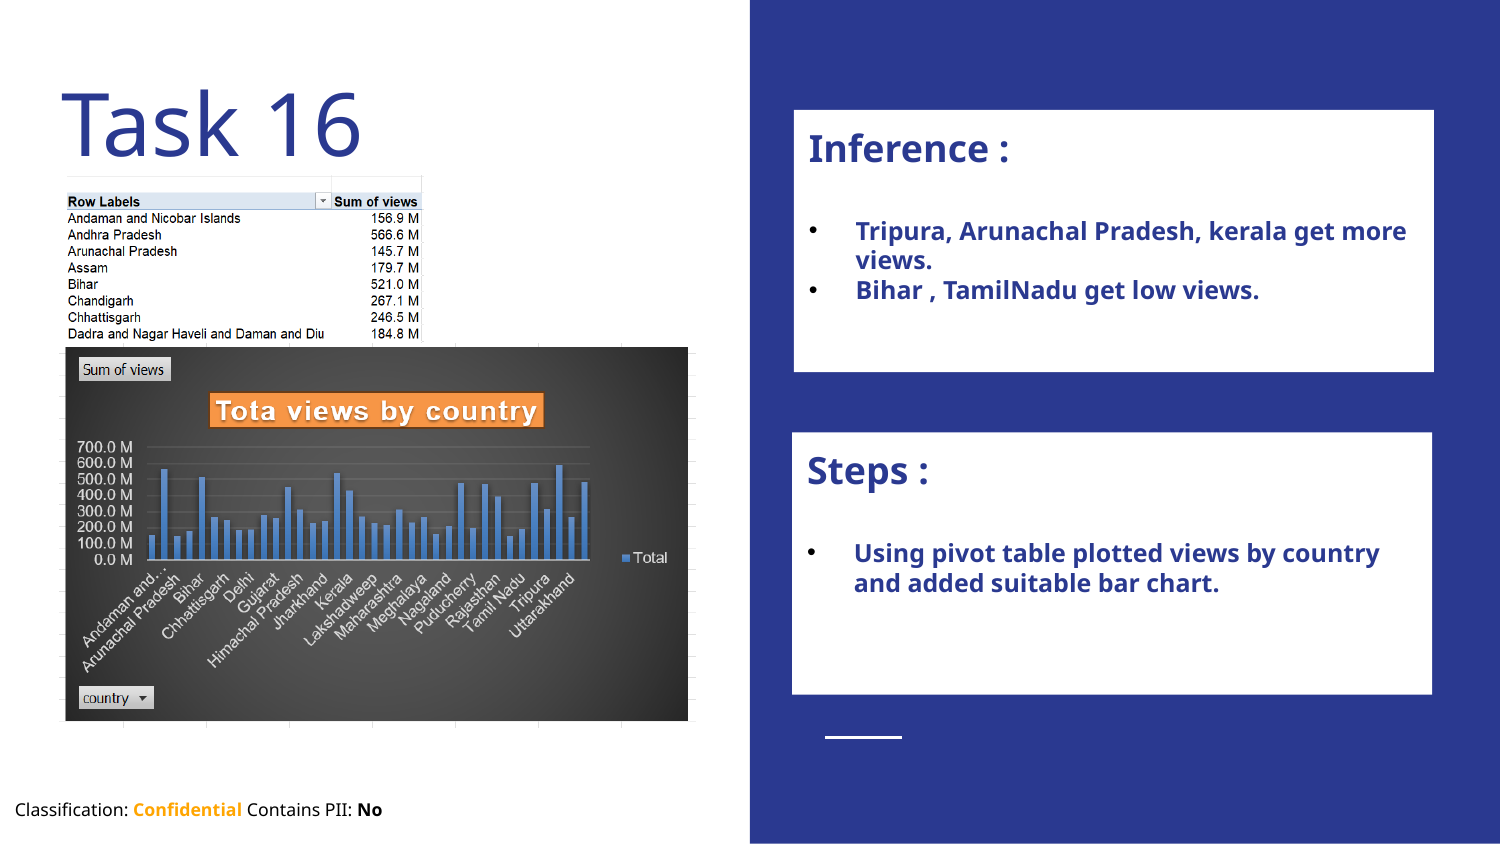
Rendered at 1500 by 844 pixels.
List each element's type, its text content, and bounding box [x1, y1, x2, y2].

title Task 16 [46, 47, 710, 189]
text_box Steps : Using pivot table plotted views by country and added suitable bar chart. [792, 432, 1433, 695]
text_box Inference : Tripura, Arunachal Pradesh, kerala get more views. Bihar , TamilNadu get low views. [793, 109, 1434, 373]
picture [59, 174, 697, 729]
